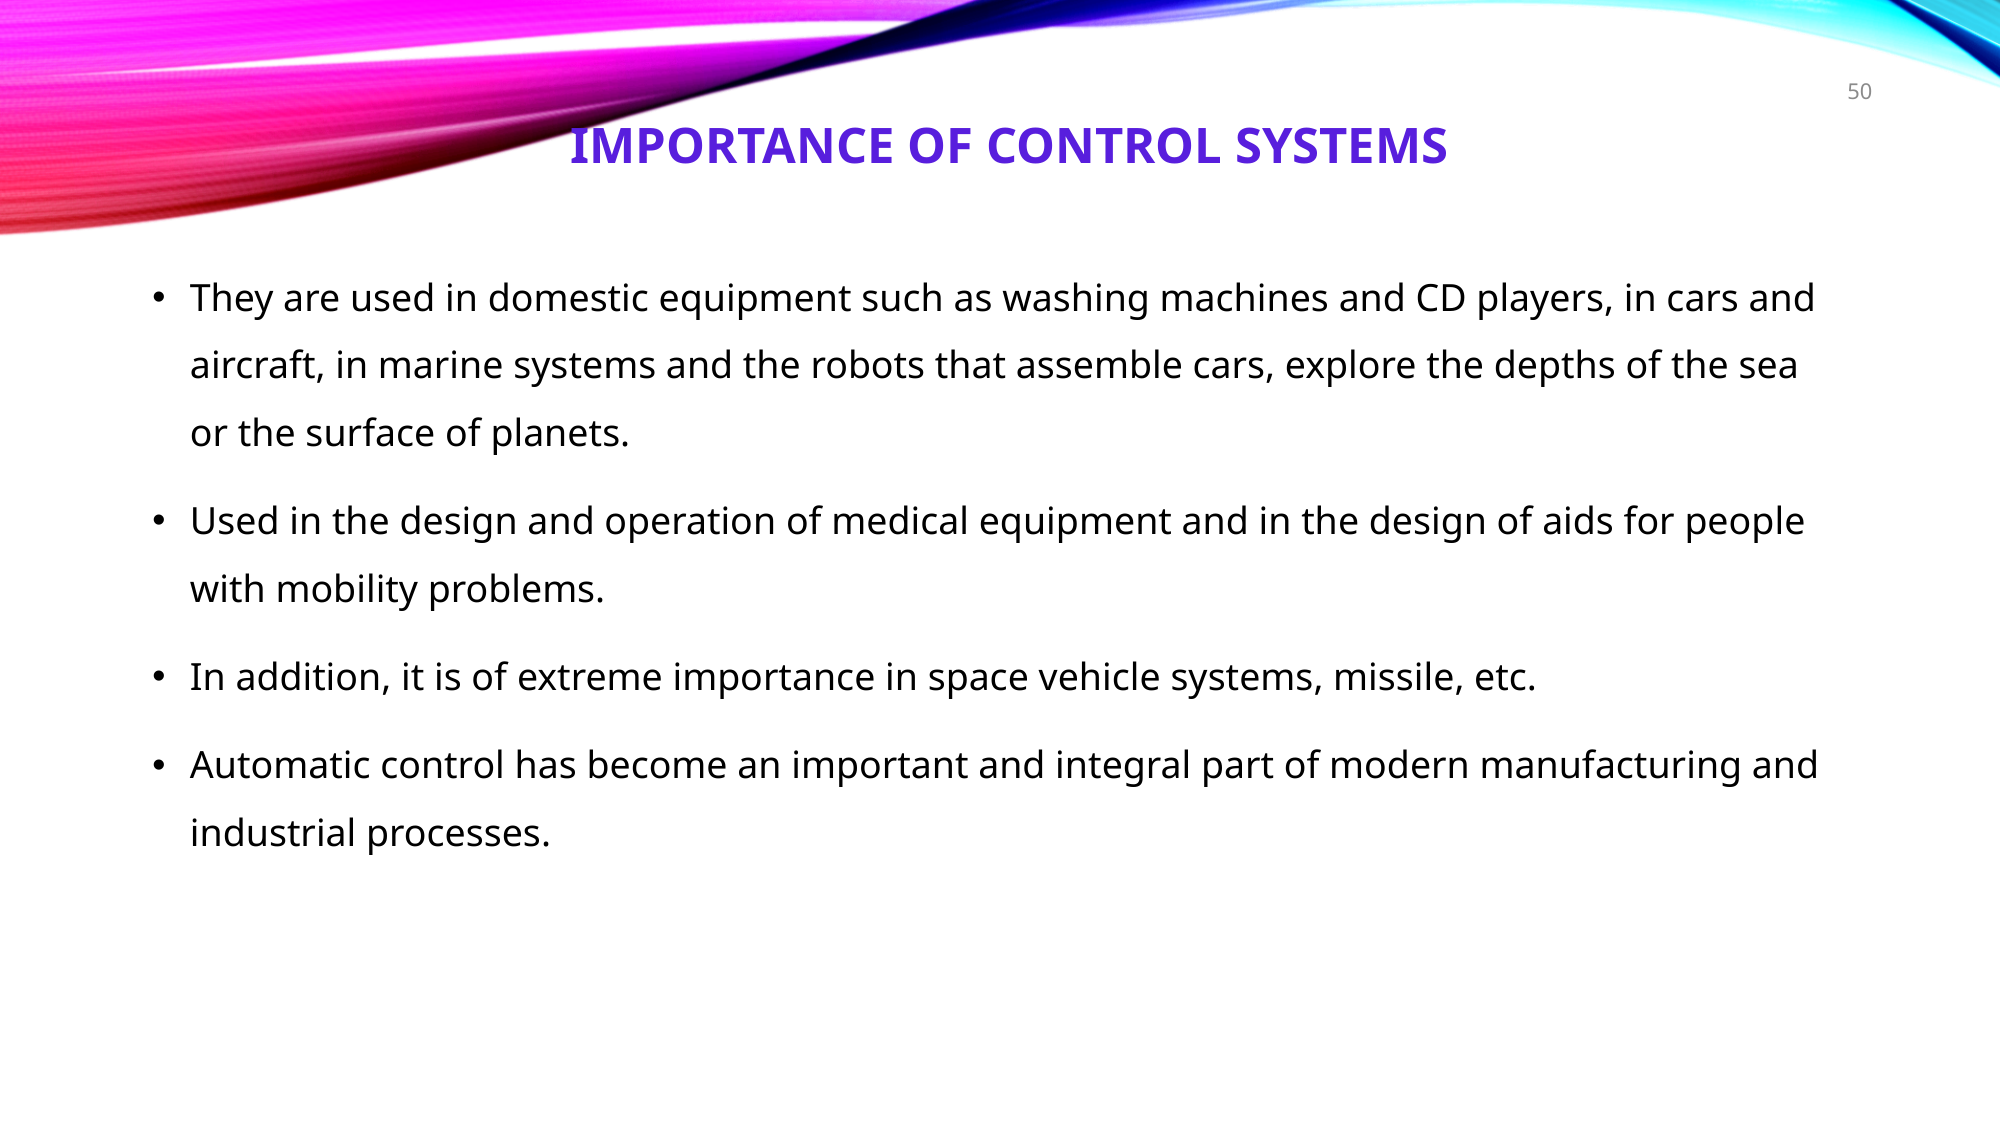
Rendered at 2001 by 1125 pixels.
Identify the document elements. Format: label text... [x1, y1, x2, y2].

picture [1890, 0, 2000, 75]
picture [1910, 0, 2000, 45]
slide_number 50 [1437, 62, 1888, 123]
title Importance of control systems [137, 59, 1882, 266]
list They are used in domestic equipment such as washing machines and CD players, in cars and aircraft, in marine systems and the robots that assemble cars, explore the depths of the sea or the surface of planets. Used in the design and operation of medical equipment and in the design of aids for people with mobility problems. In addition, it is of extreme importance in space vehicle systems, missile, etc. Automatic control has become an important and integral part of modern manufacturing and industrial processes. [137, 244, 1863, 1052]
picture [0, 0, 2000, 237]
